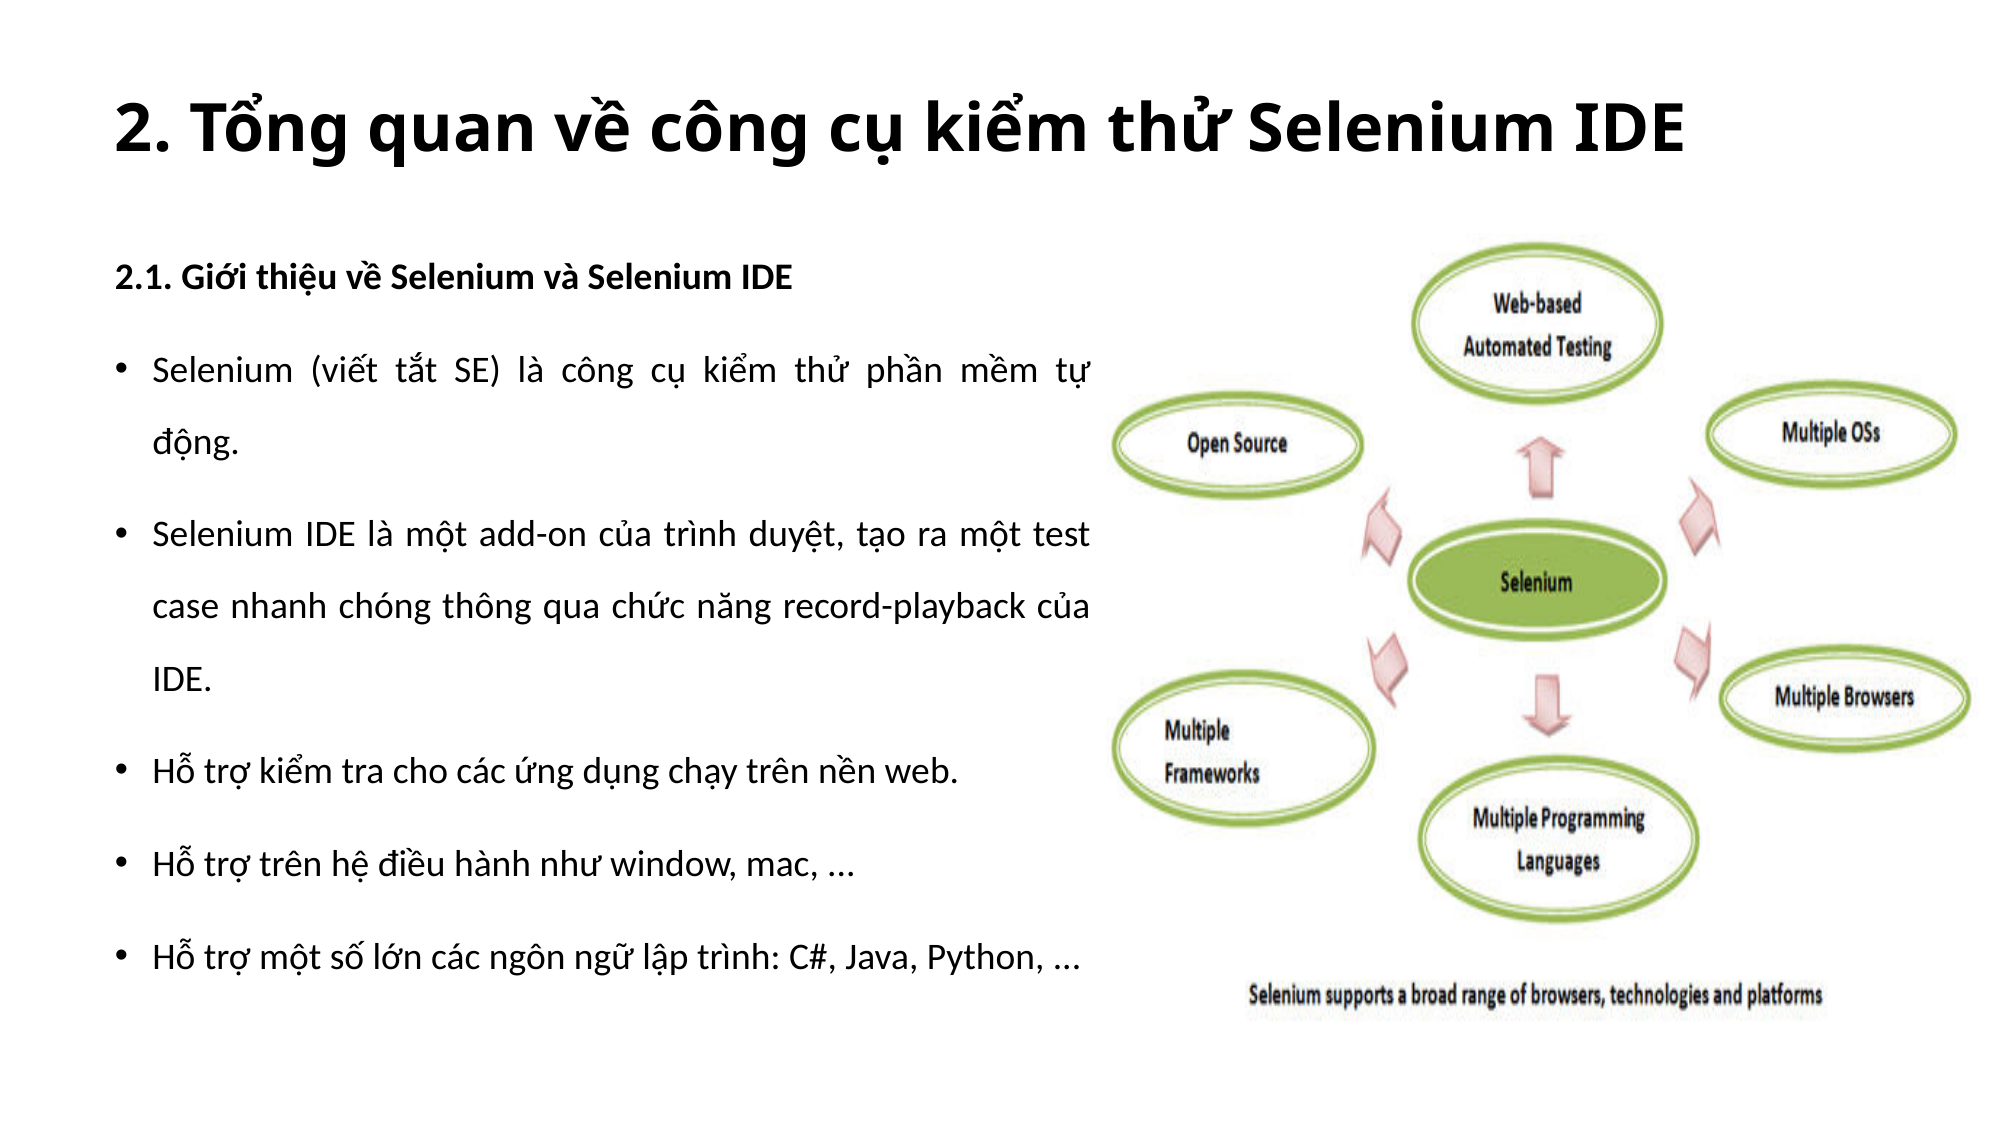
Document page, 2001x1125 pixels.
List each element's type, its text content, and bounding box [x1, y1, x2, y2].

title 2. Tổng quan về công cụ kiểm thử Selenium IDE [99, 59, 1863, 199]
list 2.1. Giới thiệu về Selenium và Selenium IDE Selenium (viết tắt SE) là công cụ kiểm thử phần mềm tự động. Selenium IDE là một add-on của trình duyệt, tạo ra một test case nhanh chóng thông qua chức năng record-playback của IDE. Hỗ trợ kiểm tra cho các ứng dụng chạy trên nền web. Hỗ trợ trên hệ điều hành như window, mac, ... Hỗ trợ một số lớn các ngôn ngữ lập trình: C#, Java, Python, ... [99, 217, 1107, 1024]
picture [1106, 233, 1980, 1024]
